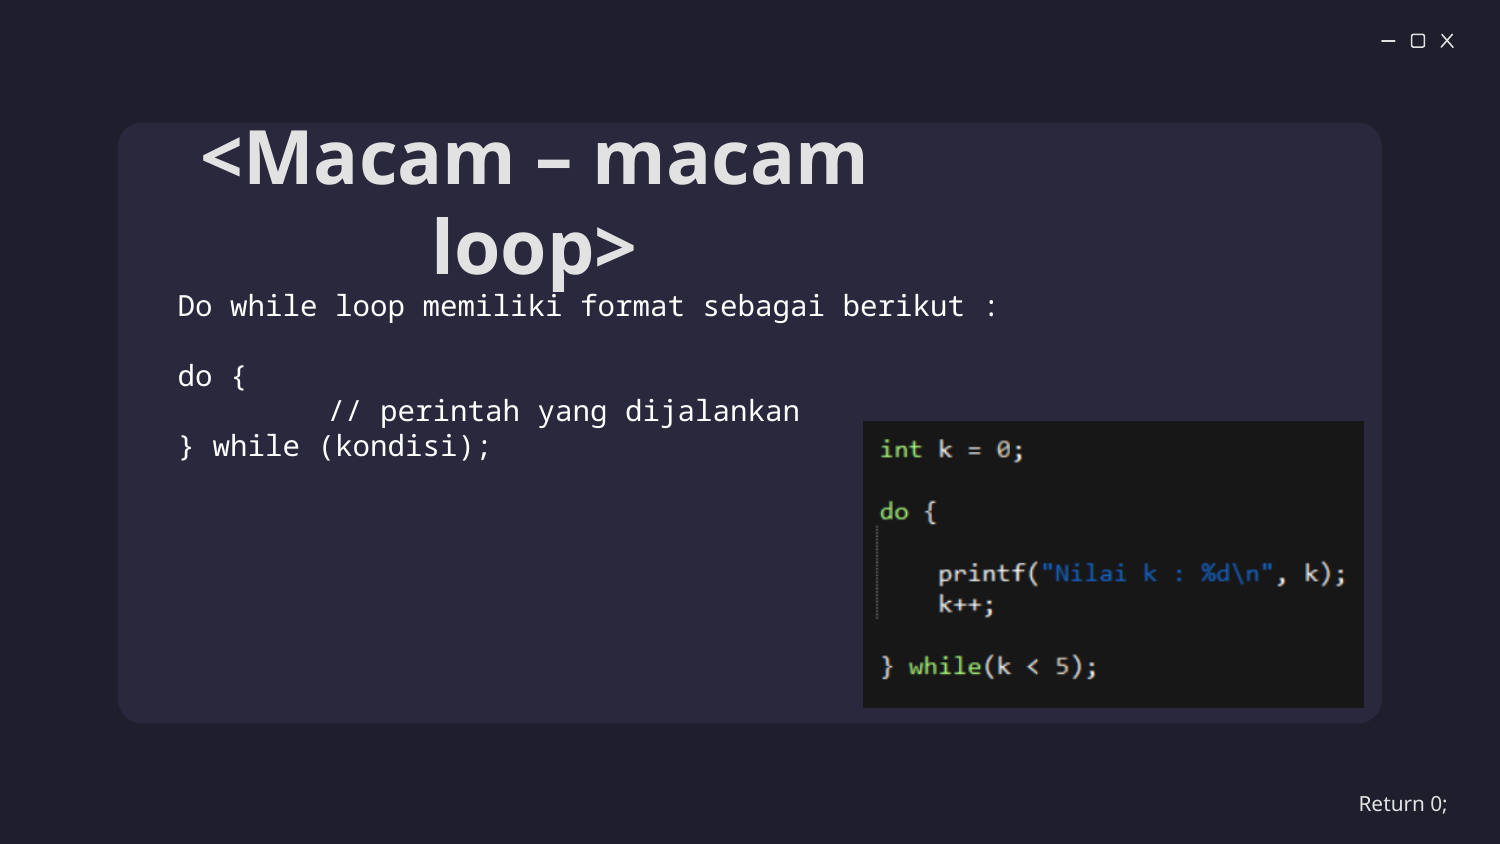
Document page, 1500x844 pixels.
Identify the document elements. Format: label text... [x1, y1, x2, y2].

subtitle Return 0; [1278, 780, 1453, 826]
title <Macam – macam loop> [79, 92, 991, 306]
text_box Do while loop memiliki format sebagai berikut : do { // perintah yang dijalankan } while (kondisi); [162, 279, 1338, 470]
picture [862, 421, 1364, 708]
